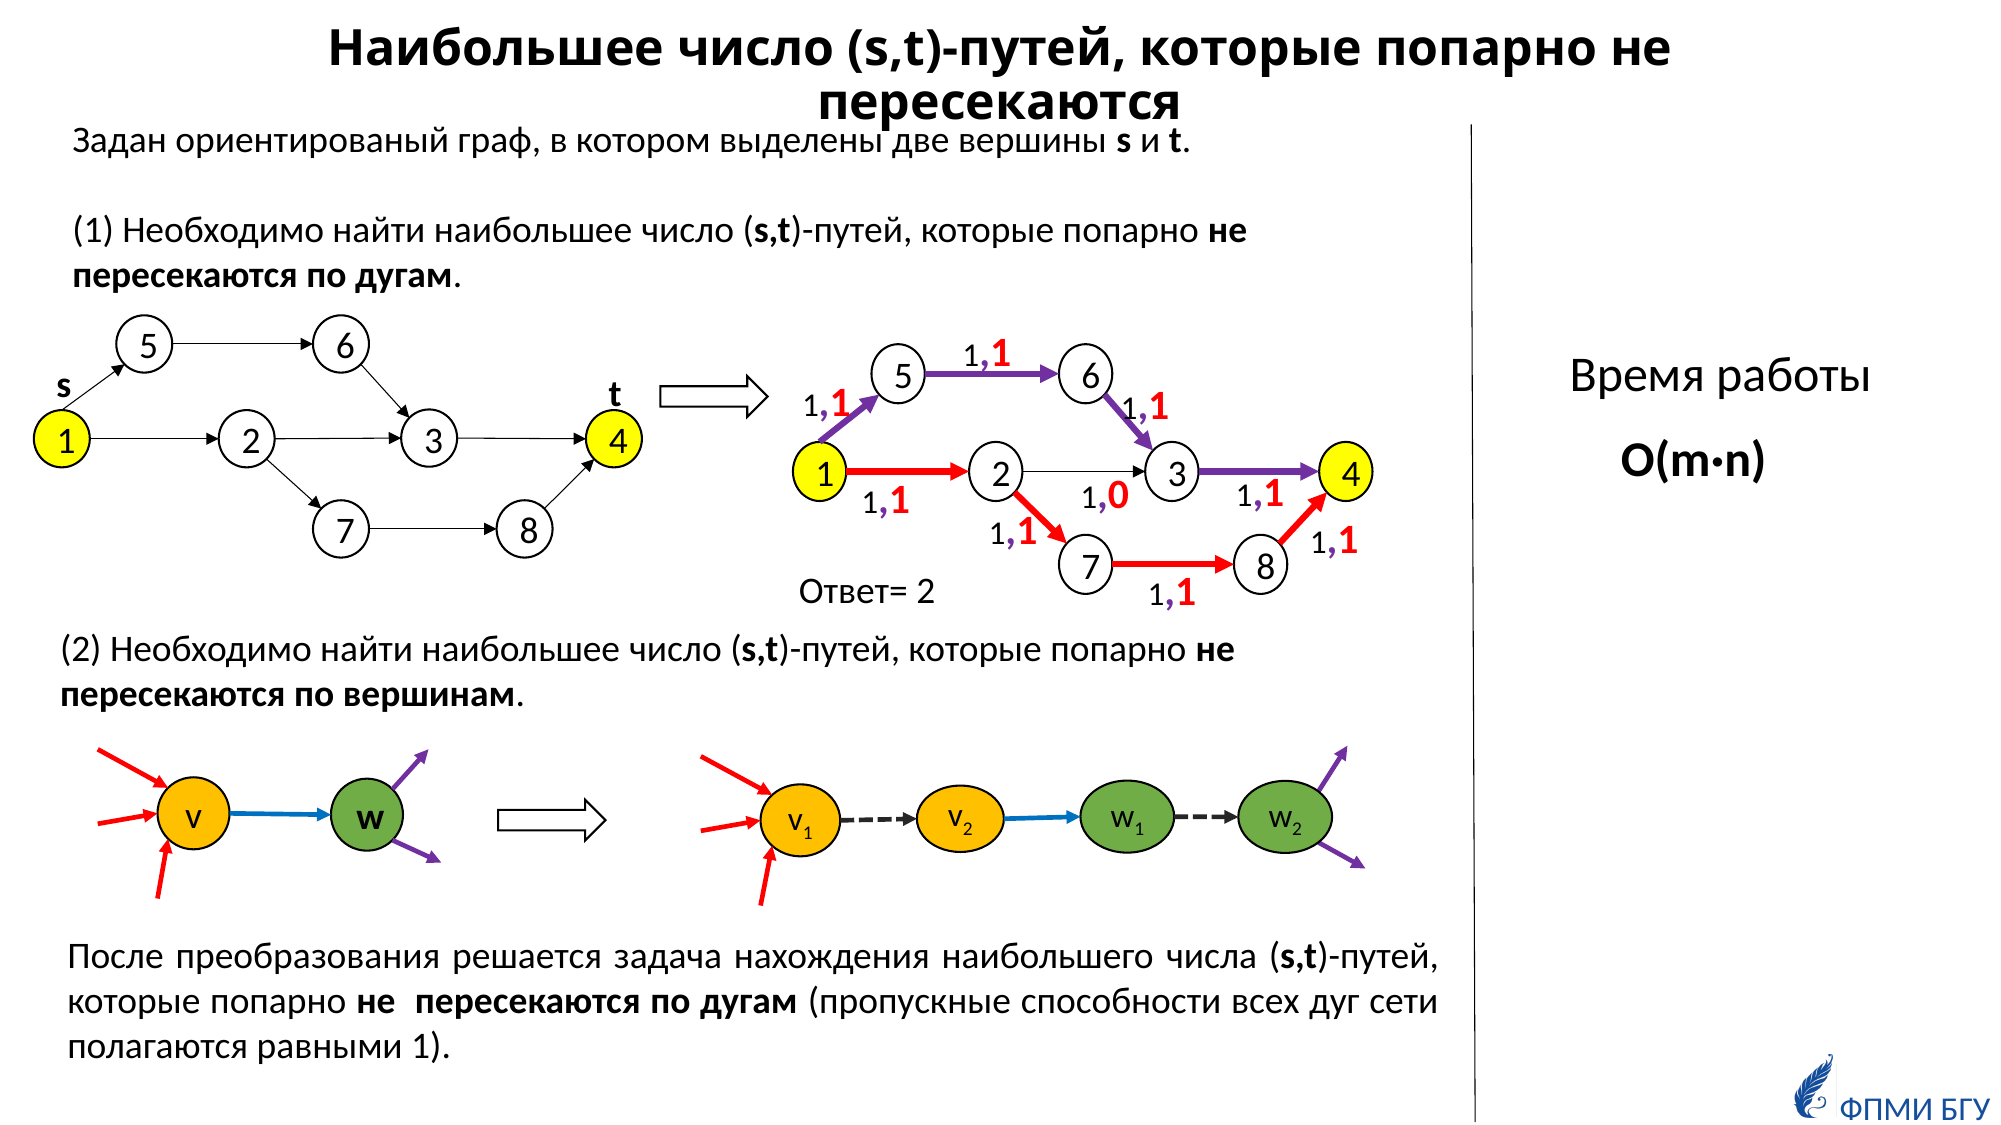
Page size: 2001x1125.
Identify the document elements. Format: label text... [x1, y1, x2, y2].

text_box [786, 317, 1375, 623]
text_box Время работы [1554, 333, 1899, 409]
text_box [1471, 124, 1476, 1123]
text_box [33, 315, 642, 558]
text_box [97, 749, 442, 899]
text_box [659, 373, 770, 420]
text_box После преобразования решается задача нахождения наибольшего числа (s,t)-путей, которые попарно не пересекаются по дугам (пропускные способности всех дуг сети полагаются равными 1). [52, 923, 1454, 1119]
title Наибольшее число (s,t)-путей, которые попарно не пересекаются [268, 28, 1732, 125]
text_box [700, 745, 1366, 906]
text_box (2) Необходимо найти наибольшее число (s,t)-путей, которые попарно не пересекаются по вершинам. [45, 616, 1454, 722]
text_box ФПМИ БГУ [1830, 1087, 2000, 1125]
text_box Задан ориентированый граф, в котором выделены две вершины s и t. (1) Необходимо найти наибольшее число (s,t)-путей, которые попарно не пересекаются по дугам. [57, 107, 1464, 302]
text_box O(m·n) [1606, 418, 1782, 494]
picture [1793, 1053, 1837, 1118]
text_box [497, 797, 608, 844]
